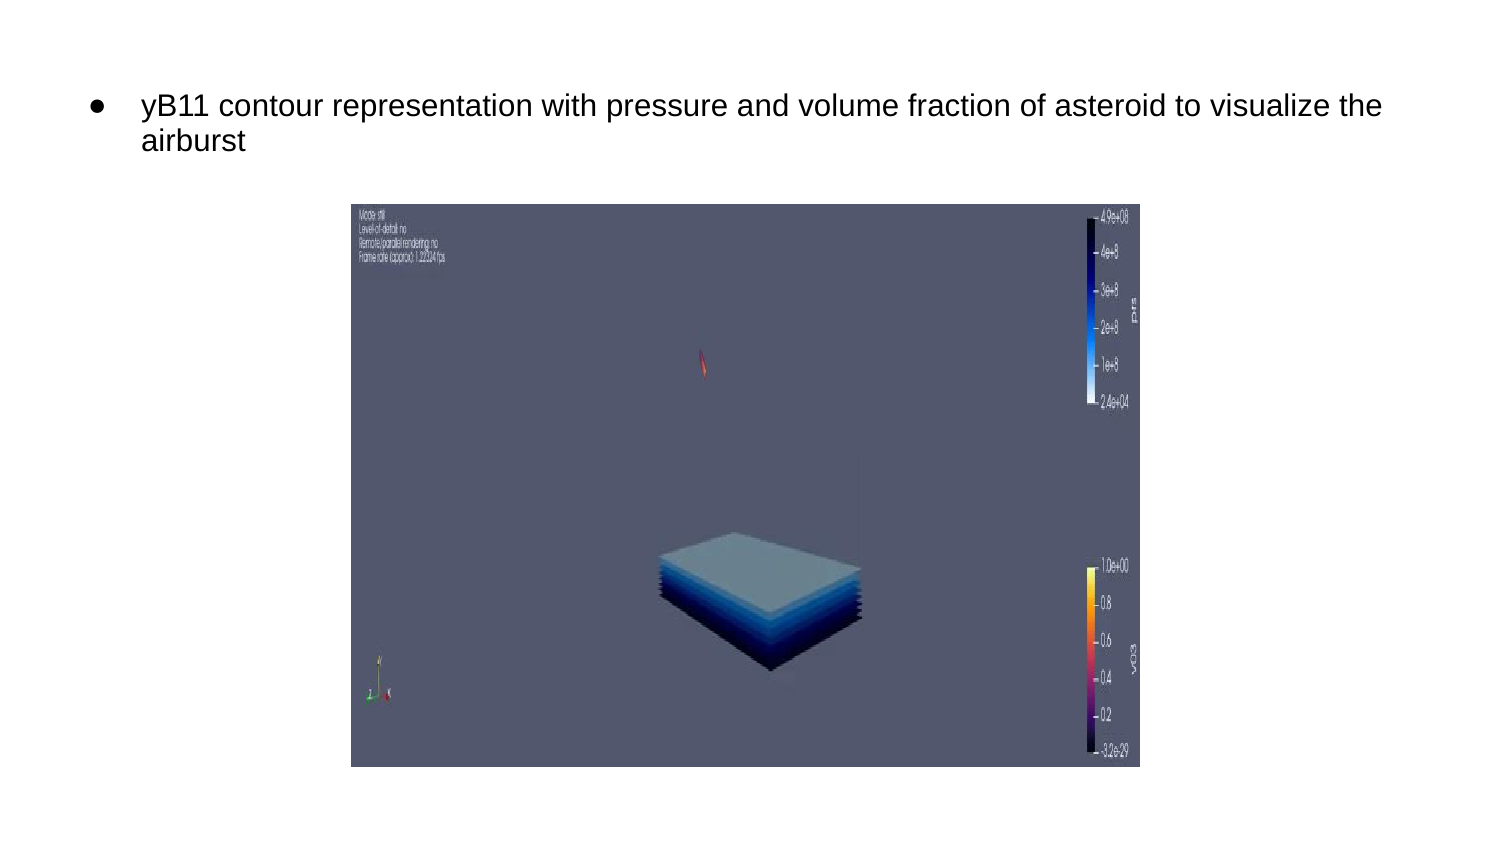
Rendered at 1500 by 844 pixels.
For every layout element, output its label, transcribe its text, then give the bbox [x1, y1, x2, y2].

title yB11 contour representation with pressure and volume fraction of asteroid to visualize the airburst [51, 72, 1449, 167]
picture [351, 204, 1140, 768]
